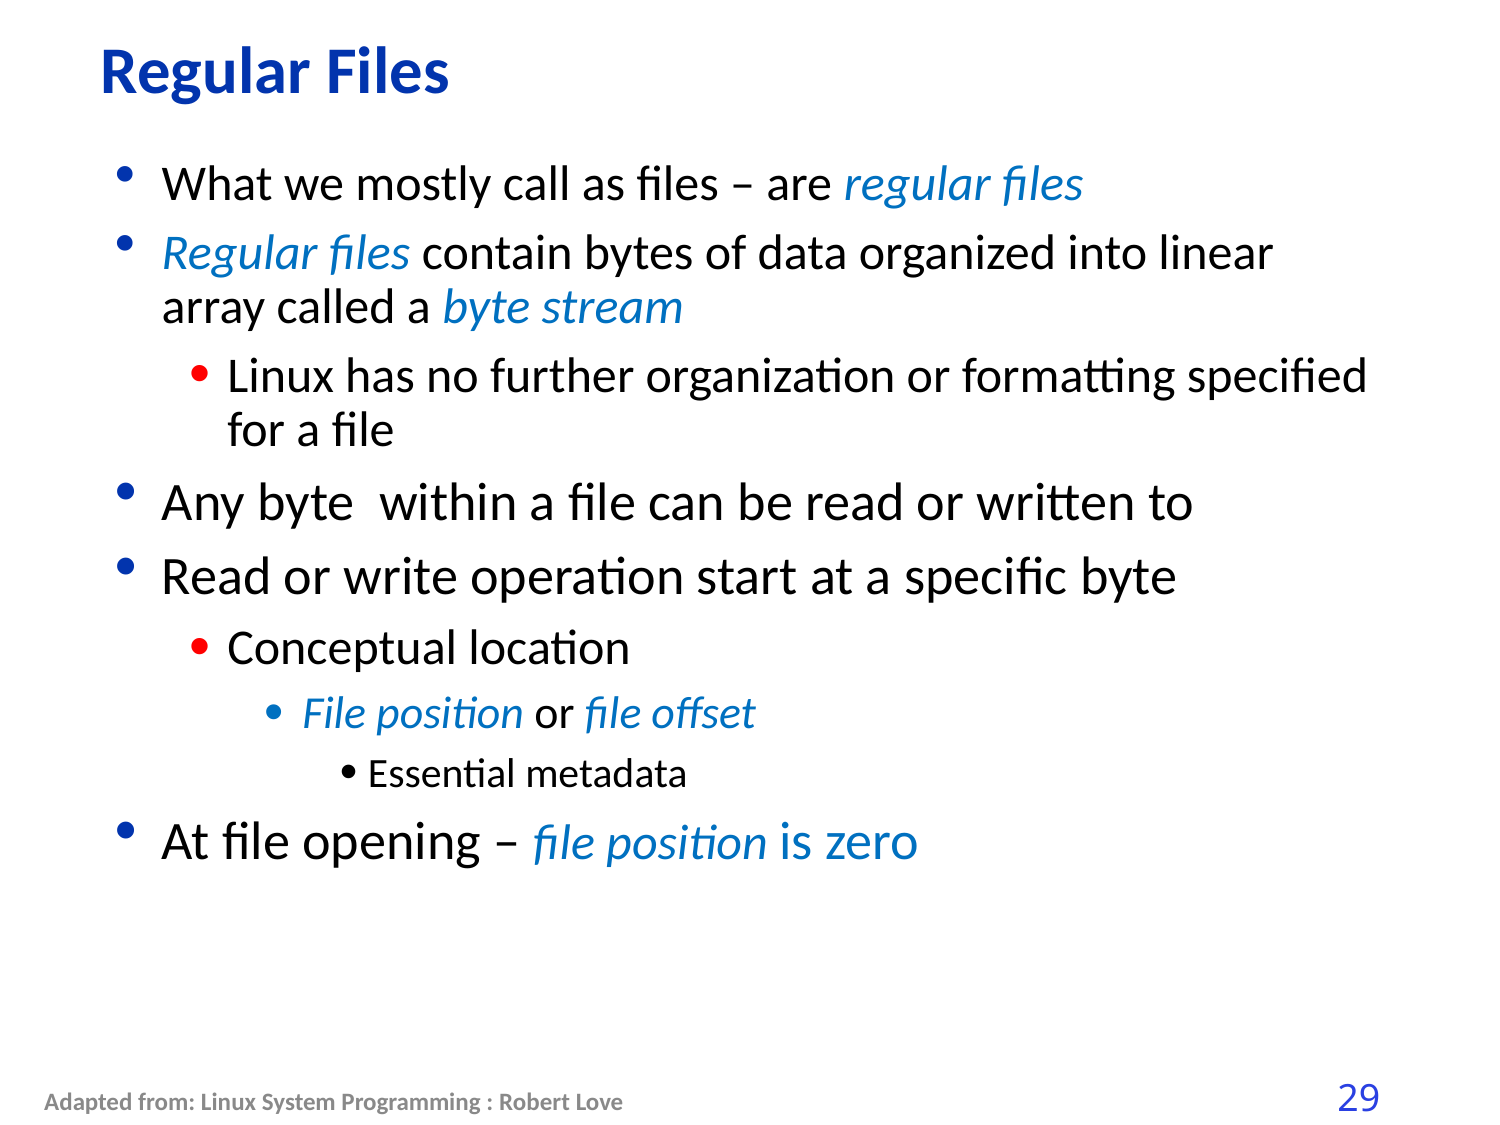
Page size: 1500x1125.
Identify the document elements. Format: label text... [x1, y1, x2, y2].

title Regular Files [85, 28, 1261, 117]
list What we mostly call as files – are regular files Regular files contain bytes of data organized into linear array called a byte stream Linux has no further organization or formatting specified for a file Any byte within a file can be read or written to Read or write operation start at a specific byte Conceptual location File position or file offset Essential metadata At file opening – file position is zero [99, 149, 1400, 988]
text_box Adapted from: Linux System Programming : Robert Love [29, 1082, 668, 1120]
